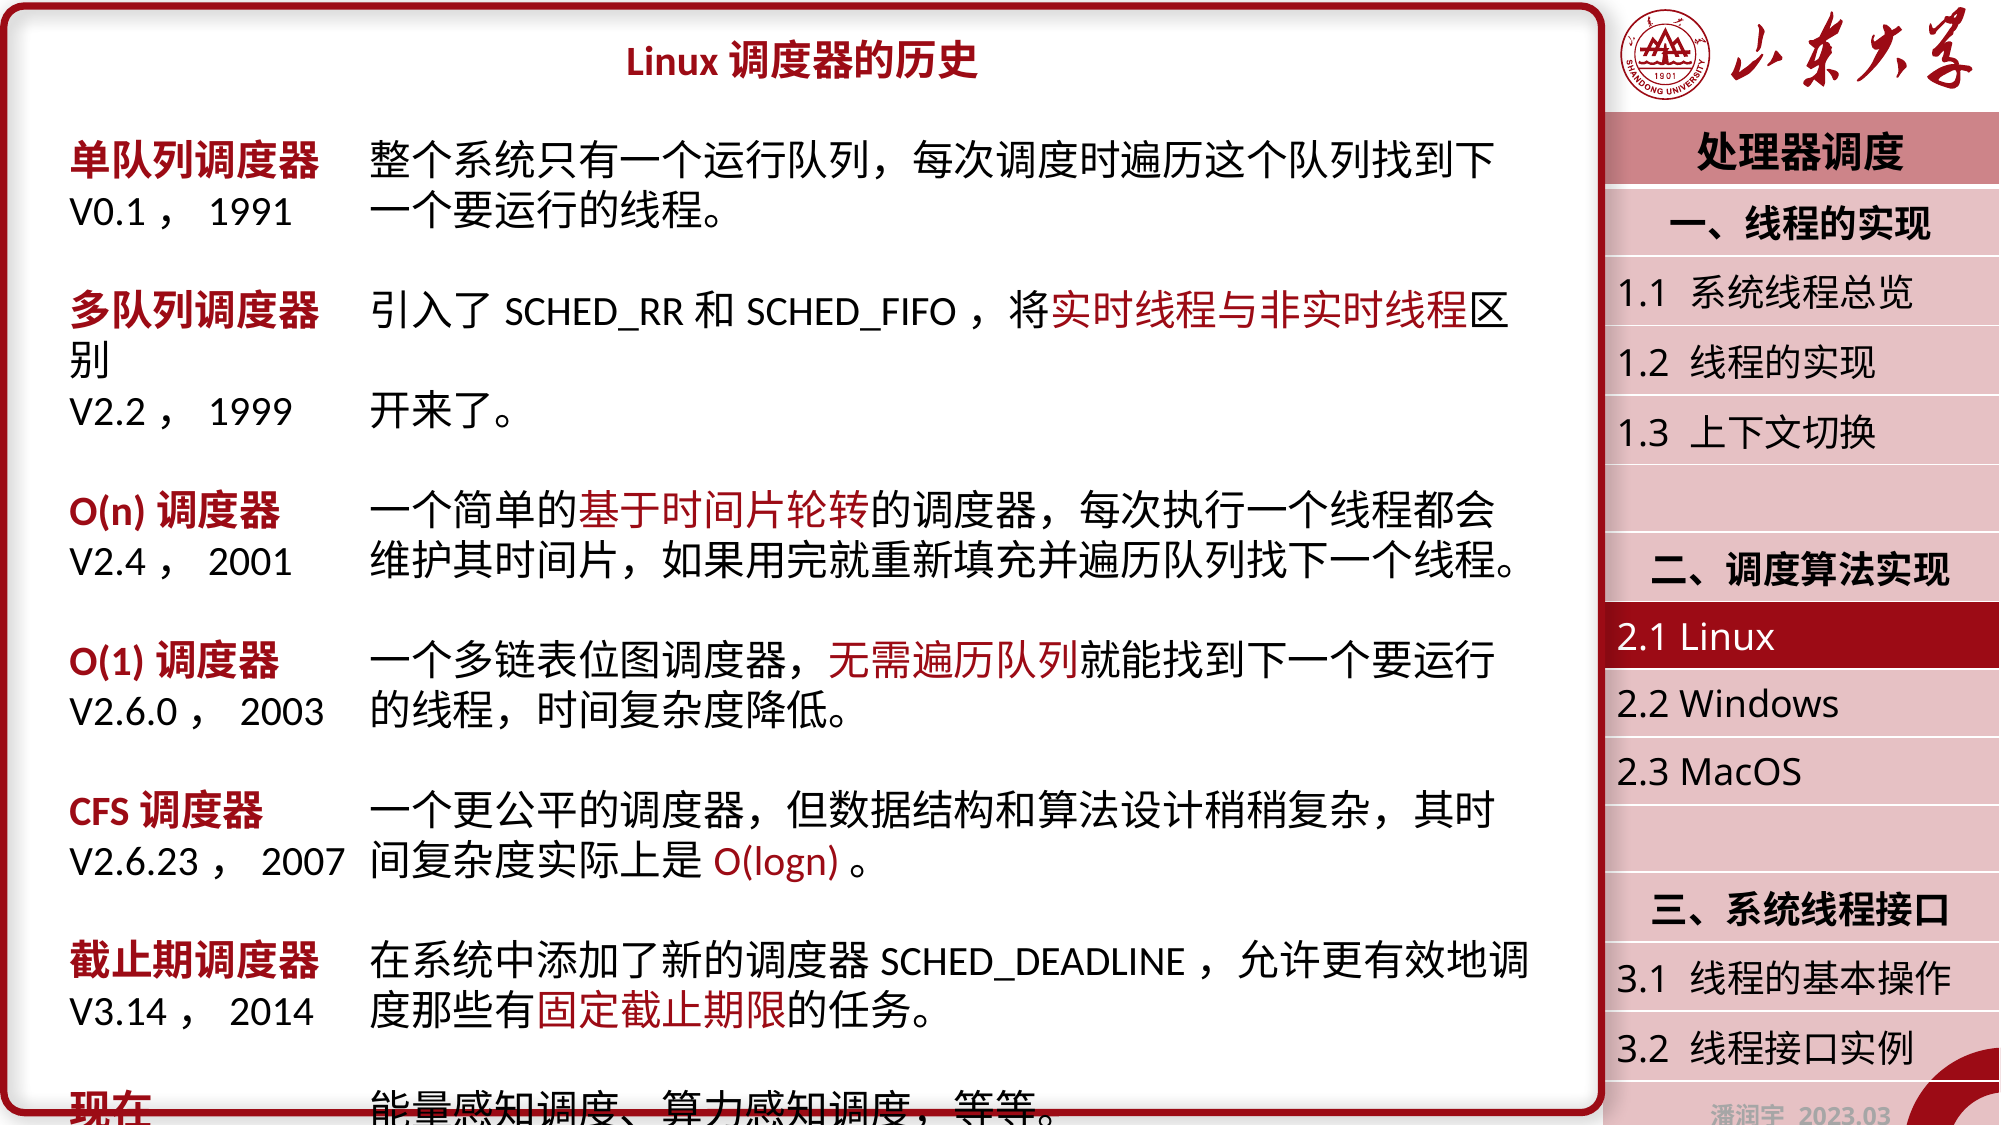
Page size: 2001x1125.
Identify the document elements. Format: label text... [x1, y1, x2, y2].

table_cell 潘润宇 2023.03 [1603, 1082, 1999, 1125]
table_cell 2.2 Windows [1619, 670, 1999, 736]
text_box [2, 4, 1603, 1114]
table_cell 一、线程的实现 [1618, 189, 1999, 255]
table_cell 3.1 线程的基本操作 [1619, 943, 1999, 1010]
table_cell 2.3 MacOS [1619, 738, 1999, 804]
table_cell 1.3 上下文切换 [1618, 396, 1999, 464]
table_cell 2.1 Linux [1619, 602, 1999, 668]
table_cell 3.2 线程接口实例 [1619, 1012, 1999, 1080]
table_cell [1619, 806, 1999, 871]
table_cell 二、调度算法实现 [1619, 533, 1999, 601]
table_cell [1618, 465, 1999, 531]
table_cell 1.2 线程的实现 [1618, 326, 1999, 394]
text_box Linux调度器的历史 单队列调度器 整个系统只有一个运行队列，每次调度时遍历这个队列找到下 V0.1，1991 一个要运行的线程。 多队列调度器 引入了SCHED_RR和SCHED_FIFO，将实时线程与非实时线程区别 V2.2，1999 开来了。 O(n)调度器 一个简单的基于时间片轮转的调度器，每次执行一个线程都会 V2.4，2001 维护其时间片，如果用完就重新填充并遍历队列找下一个线程。 O(1)调度器 一个多链表位图调度器，无需遍历队列就能找到下一个要运行V2.6.0，2003 的线程，时间复杂度降低。 CFS调度器 一个更公平的调度器，但数据结构和算法设计稍稍复杂，其时 V2.6.23，2007 间复杂度实际上是O(logn)。 截止期调度器 在系统中添加了新的调度器SCHED_DEADLINE，允许更有效地调 V3.14，2014 度那些有固定截止期限的任务。 现在 能量感知调度、算力感知调度，等等。 [54, 26, 1551, 1125]
table_header 处理器调度 [1618, 112, 1999, 184]
table_cell 三、系统线程接口 [1619, 873, 1999, 941]
table_cell 1.1 系统线程总览 [1618, 257, 1999, 325]
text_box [1620, 5, 1977, 100]
